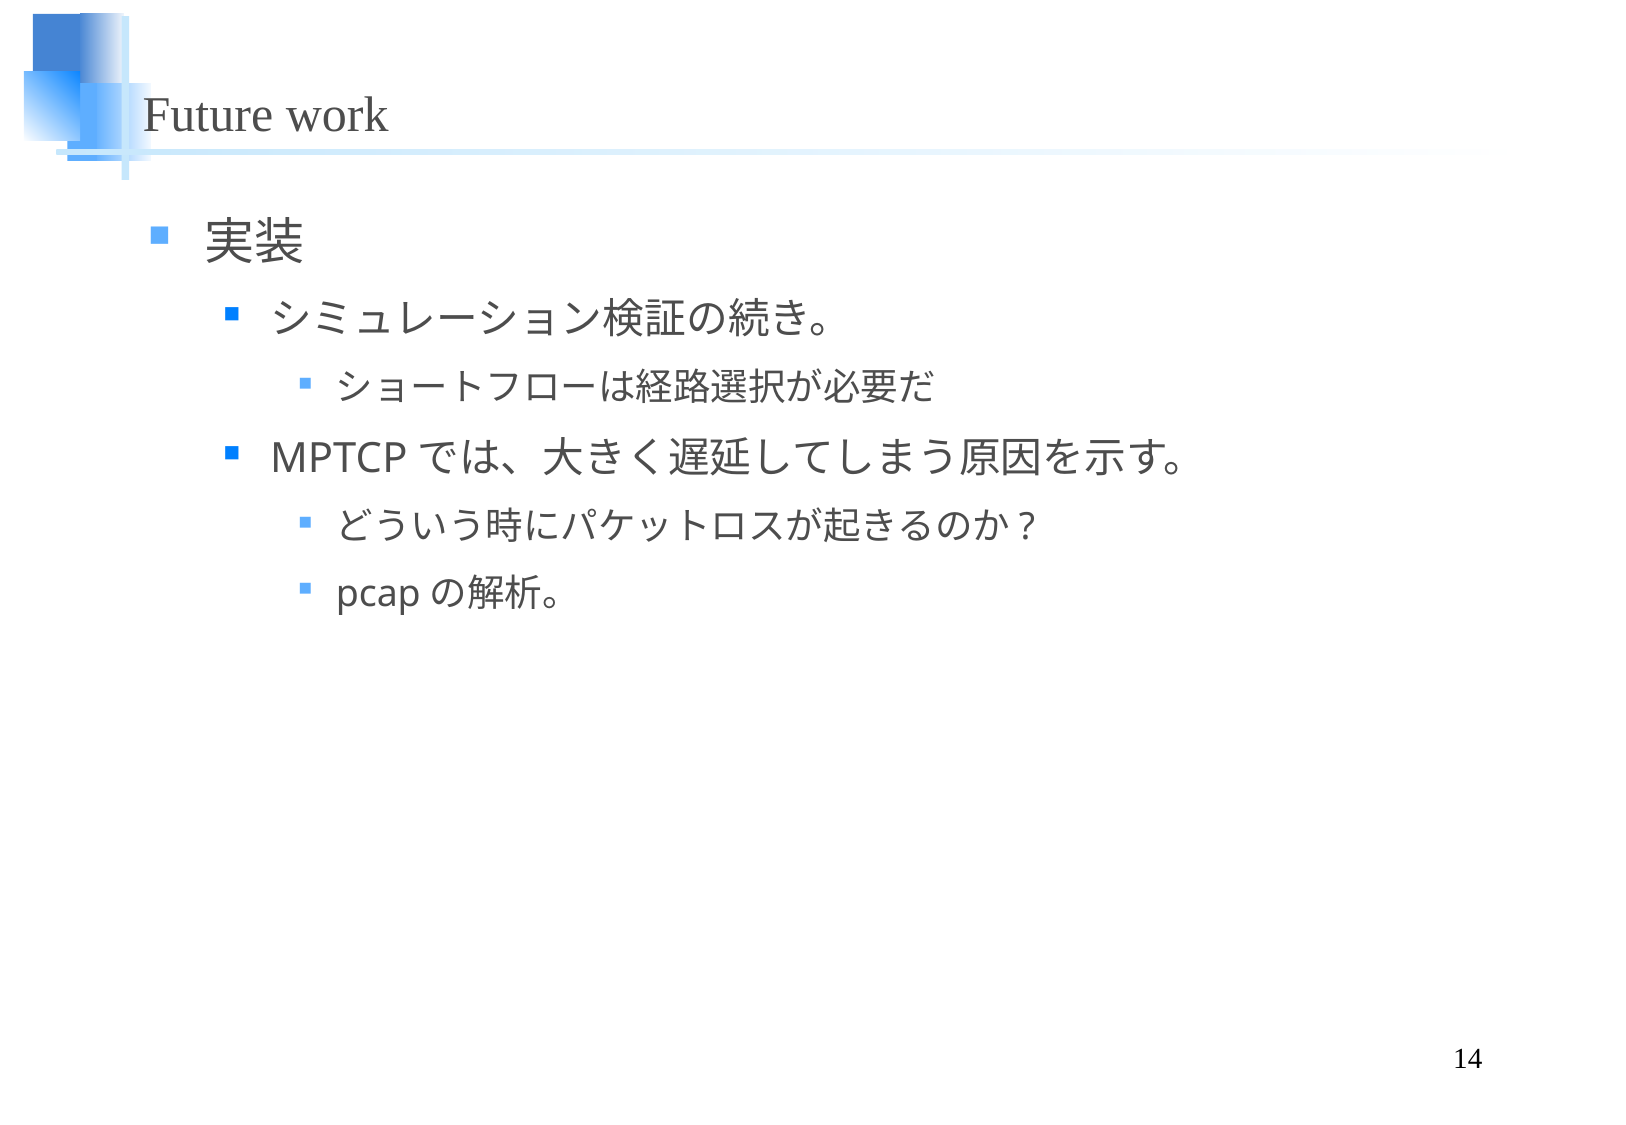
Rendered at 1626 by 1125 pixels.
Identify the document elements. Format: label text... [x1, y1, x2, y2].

slide_number 14 [1159, 1035, 1498, 1083]
title Future work [127, 54, 1522, 149]
list 実装 シミュレーション検証の続き。 ショートフローは経路選択が必要だ MPTCPでは、大きく遅延してしまう原因を示す。 どういう時にパケットロスが起きるのか? pcapの解析。 [133, 189, 1492, 988]
